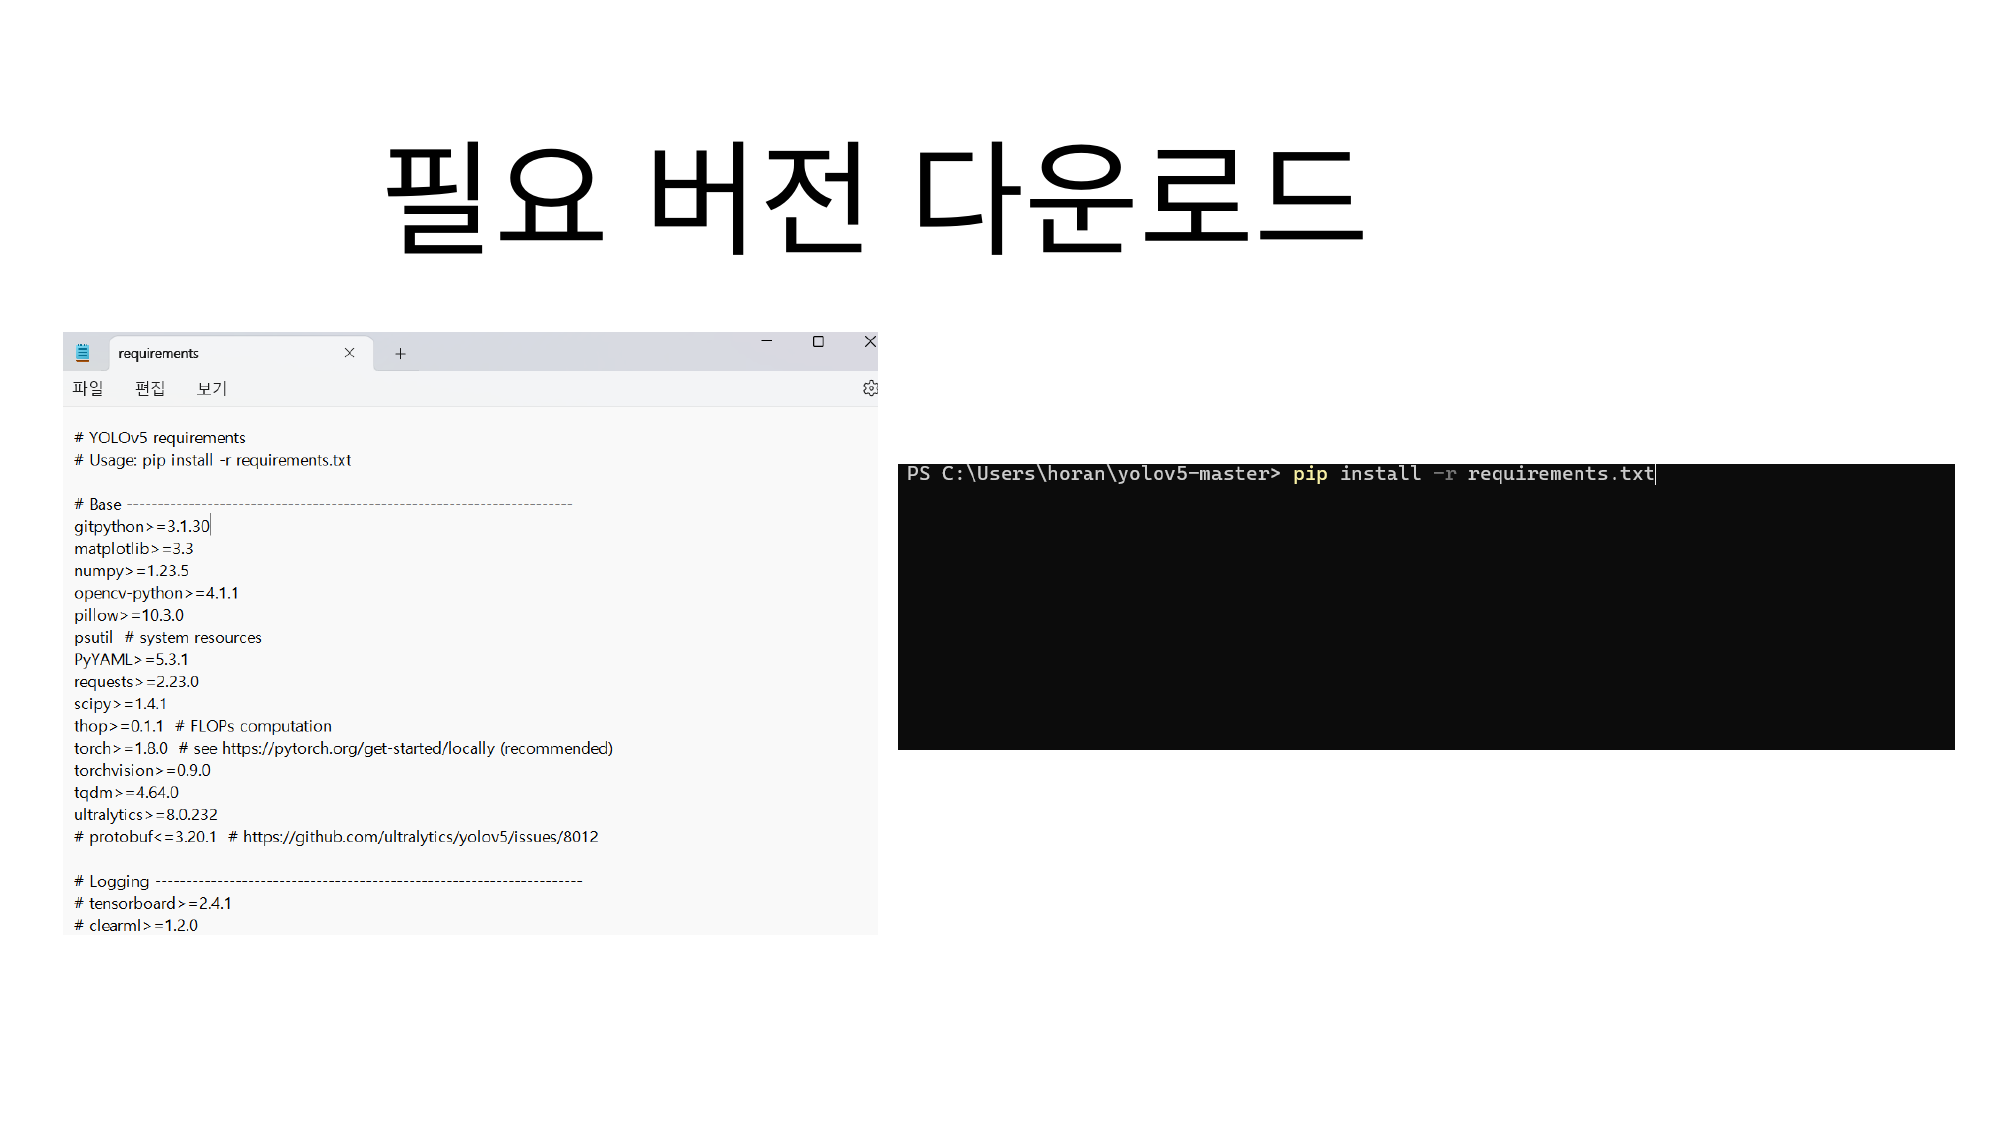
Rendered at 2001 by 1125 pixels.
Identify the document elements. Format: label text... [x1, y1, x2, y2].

text_box 필요 버전 다운로드 [364, 113, 1507, 278]
picture [898, 464, 1955, 750]
picture [63, 332, 878, 935]
